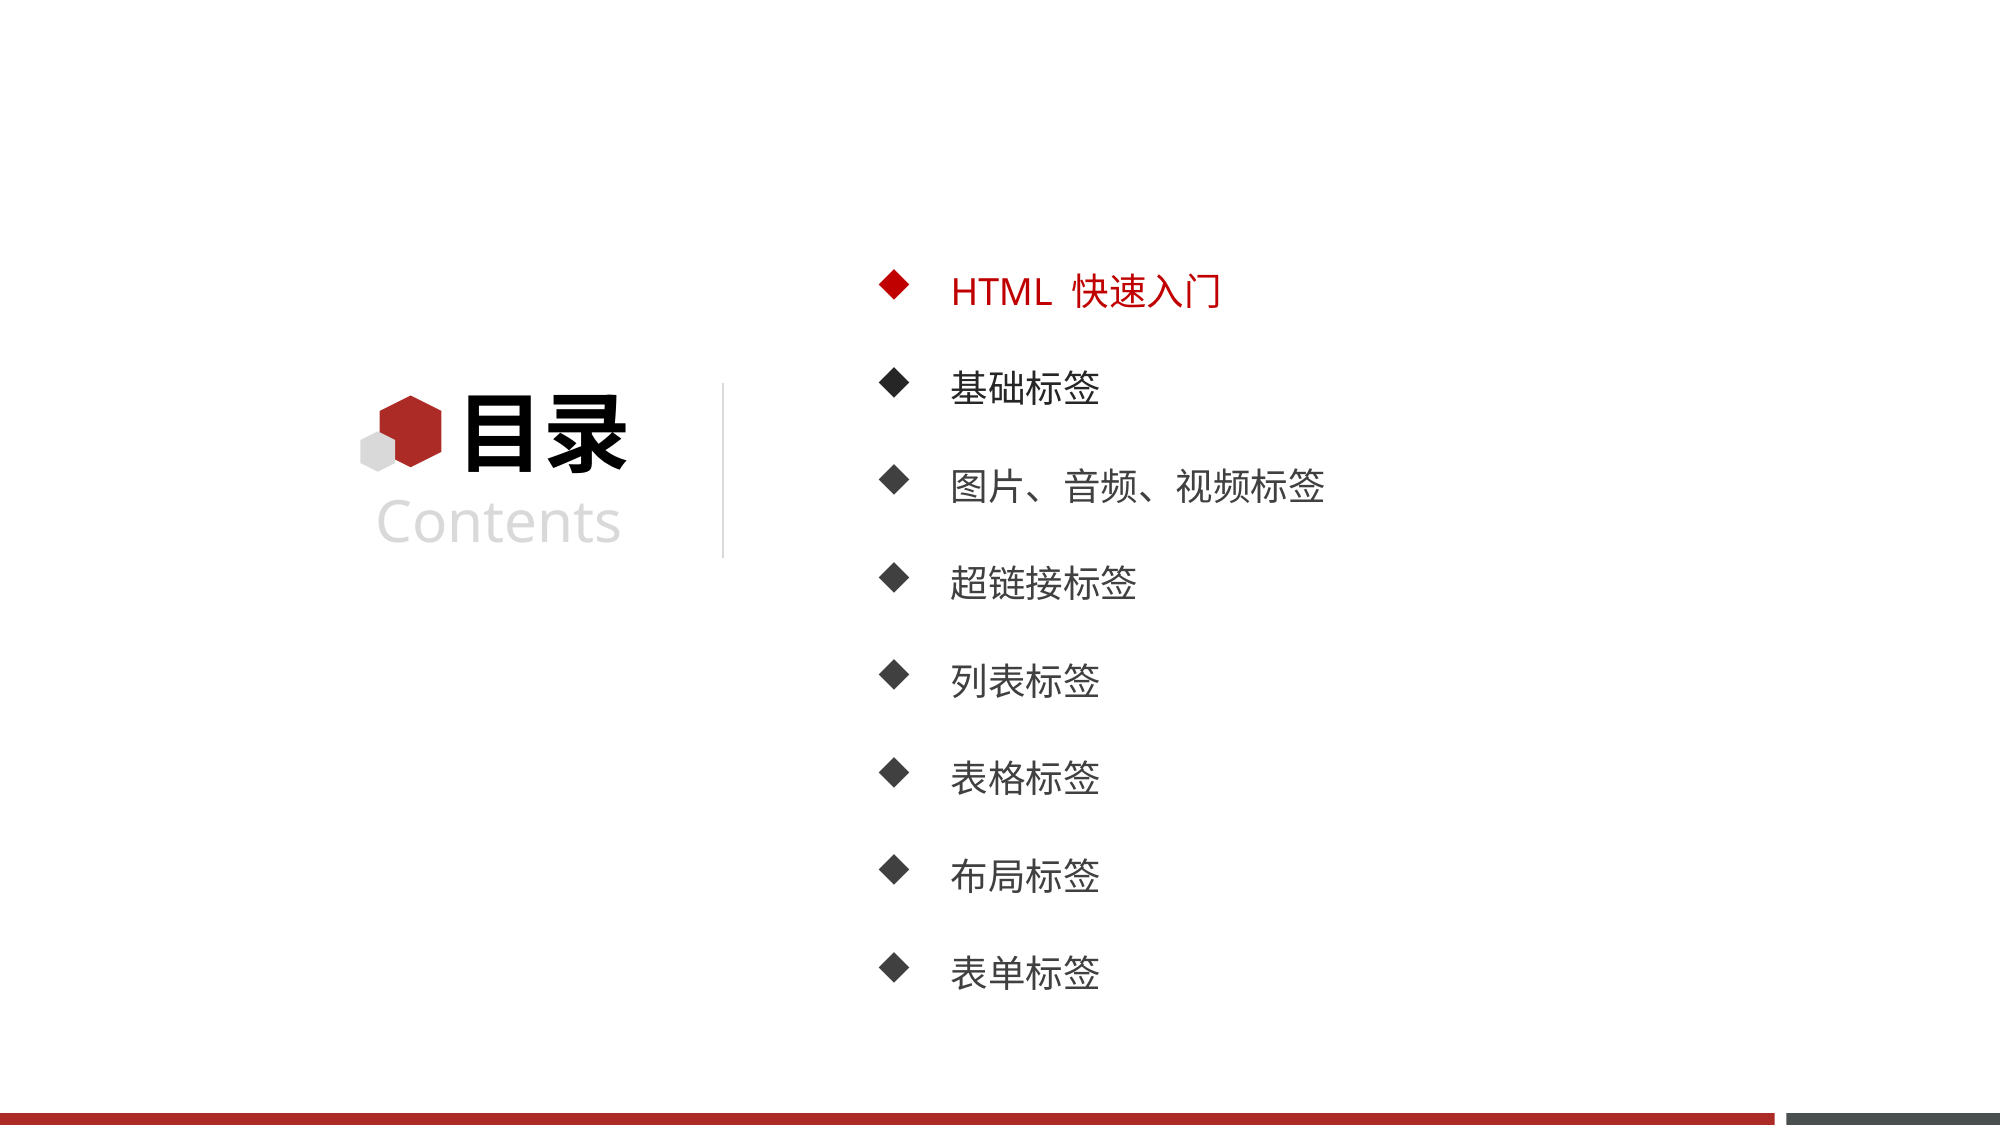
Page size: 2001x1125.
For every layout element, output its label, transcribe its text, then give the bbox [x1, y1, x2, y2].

list HTML 快速入门 基础标签 图片、音频、视频标签 超链接标签 列表标签 表格标签 布局标签 表单标签 [860, 116, 1841, 1101]
